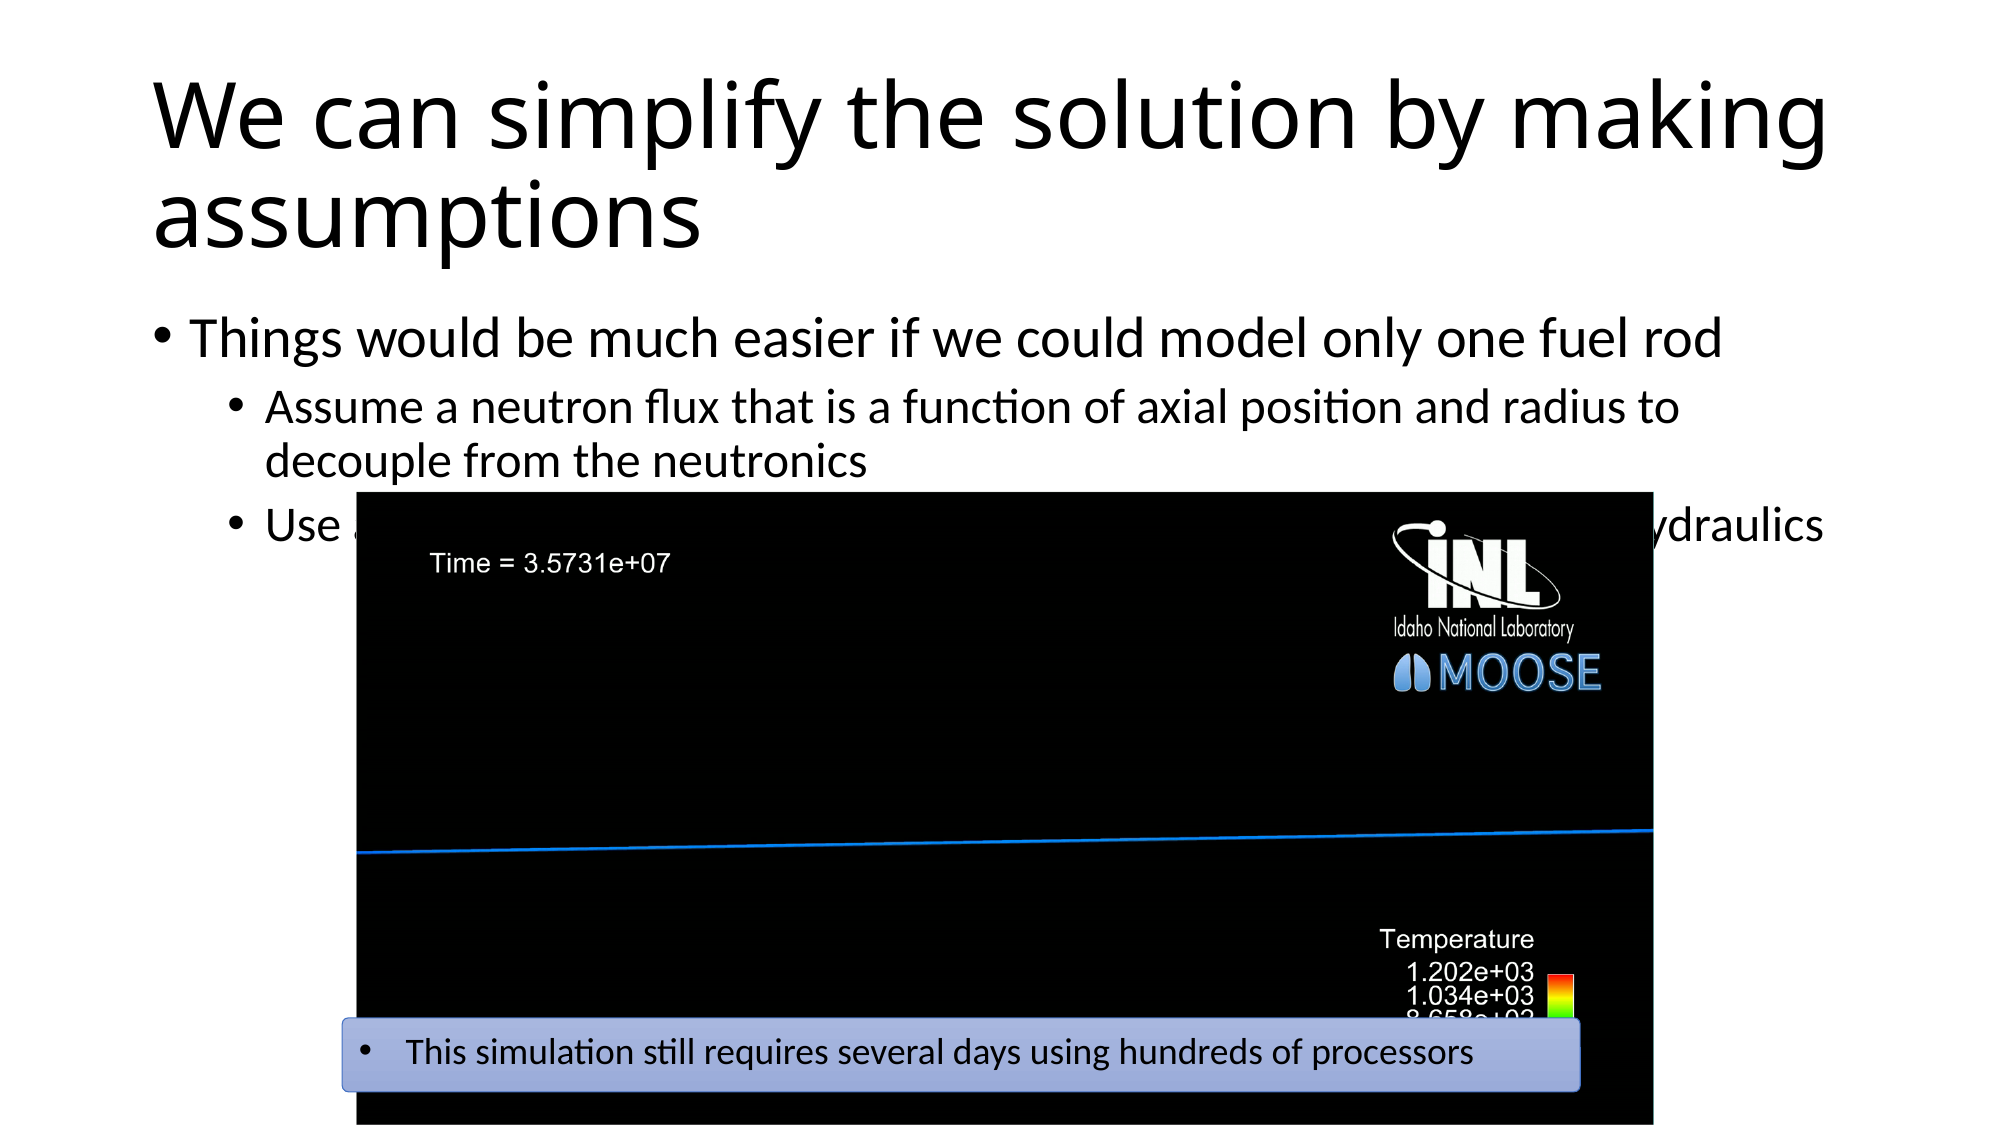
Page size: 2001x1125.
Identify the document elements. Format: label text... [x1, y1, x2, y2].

title We can simplify the solution by making assumptions [137, 59, 1863, 278]
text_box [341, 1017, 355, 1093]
list Things would be much easier if we could model only one fuel rod Assume a neutron flux that is a function of axial position and radius to decouple from the neutronics Use a simple coolant channel model to decouple from the thermal hydraulics [137, 299, 1863, 1014]
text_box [355, 490, 1654, 1125]
